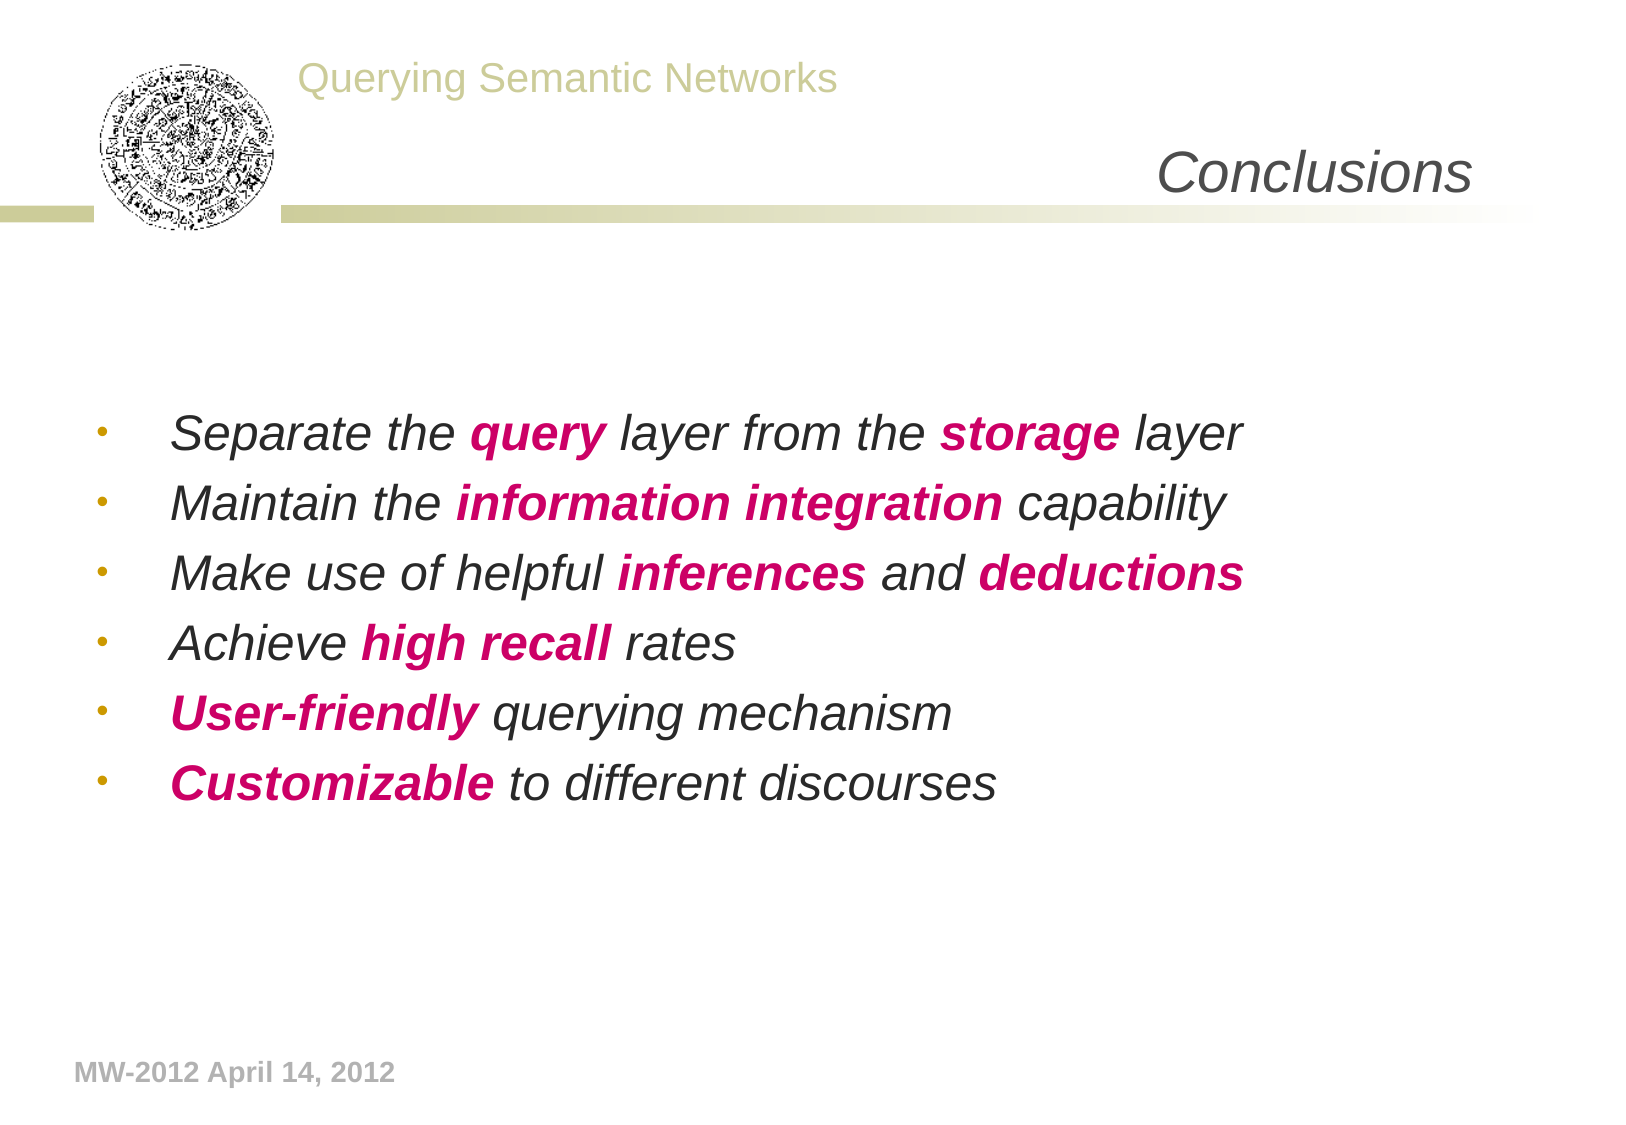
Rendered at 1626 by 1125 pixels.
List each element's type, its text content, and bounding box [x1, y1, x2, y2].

title Conclusions [316, 116, 1490, 212]
list Separate the query layer from the storage layer Maintain the information integration capability Make use of helpful inferences and deductions Achieve high recall rates User-friendly querying mechanism Customizable to different discourses [80, 274, 1544, 1001]
